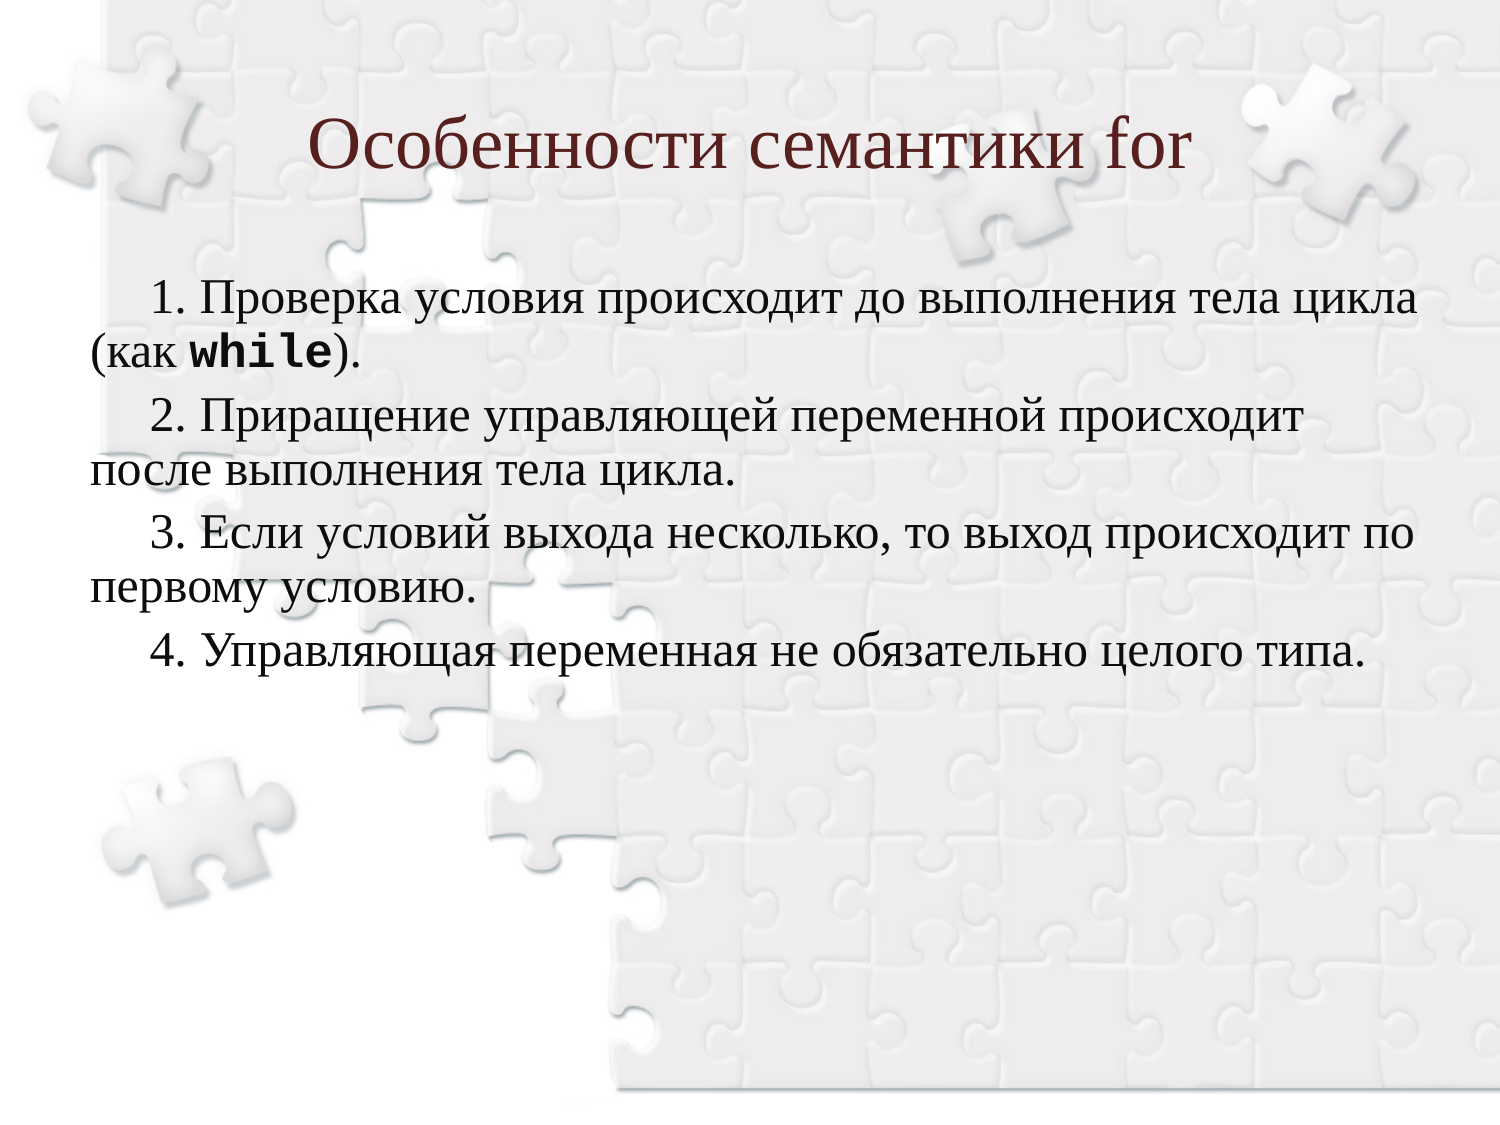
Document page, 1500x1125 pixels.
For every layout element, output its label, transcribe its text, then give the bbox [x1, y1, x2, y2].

picture [0, 0, 1500, 1125]
list 1. Проверка условия происходит до выполнения тела цикла (как while). 2. Приращение управляющей переменной происходит после выполнения тела цикла. 3. Если условий выхода несколько, то выход происходит по первому условию. 4. Управляющая переменная не обязательно целого типа. [75, 262, 1447, 1083]
title Особенности семантики for [75, 45, 1425, 233]
